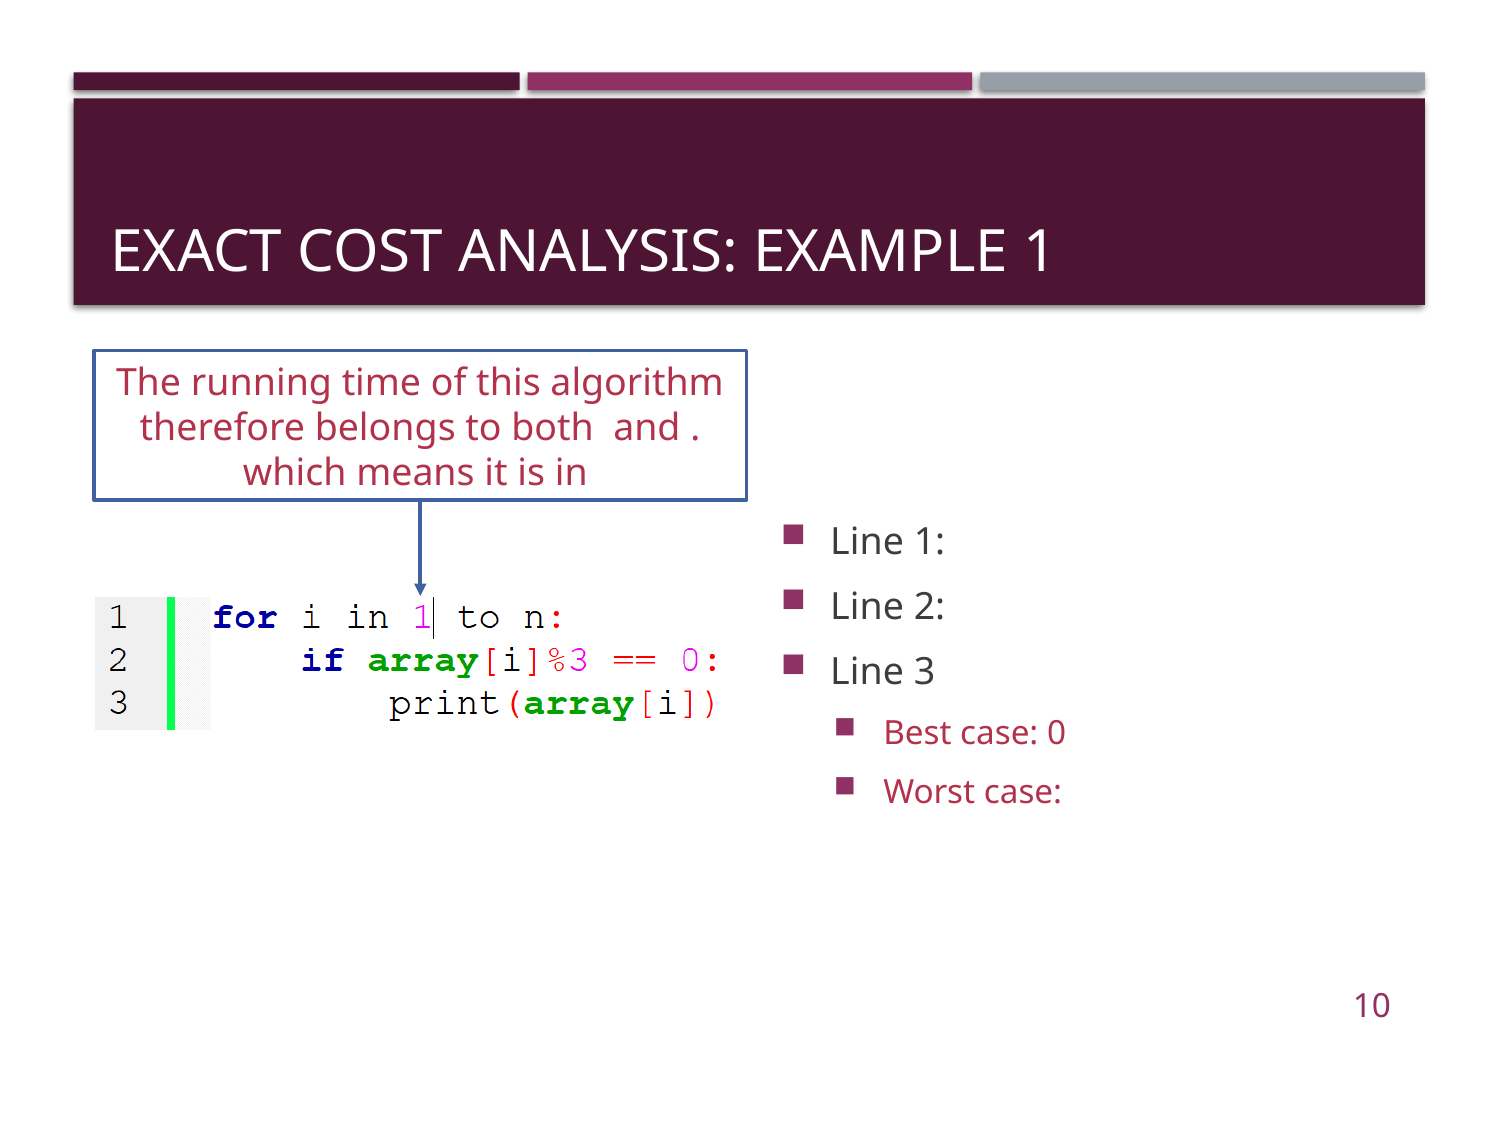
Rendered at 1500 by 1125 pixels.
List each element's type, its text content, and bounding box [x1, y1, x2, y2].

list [94, 596, 736, 731]
slide_number 10 [1279, 977, 1406, 1037]
title EXACT COST ANALYSIS: Example 1 [95, 112, 1406, 291]
